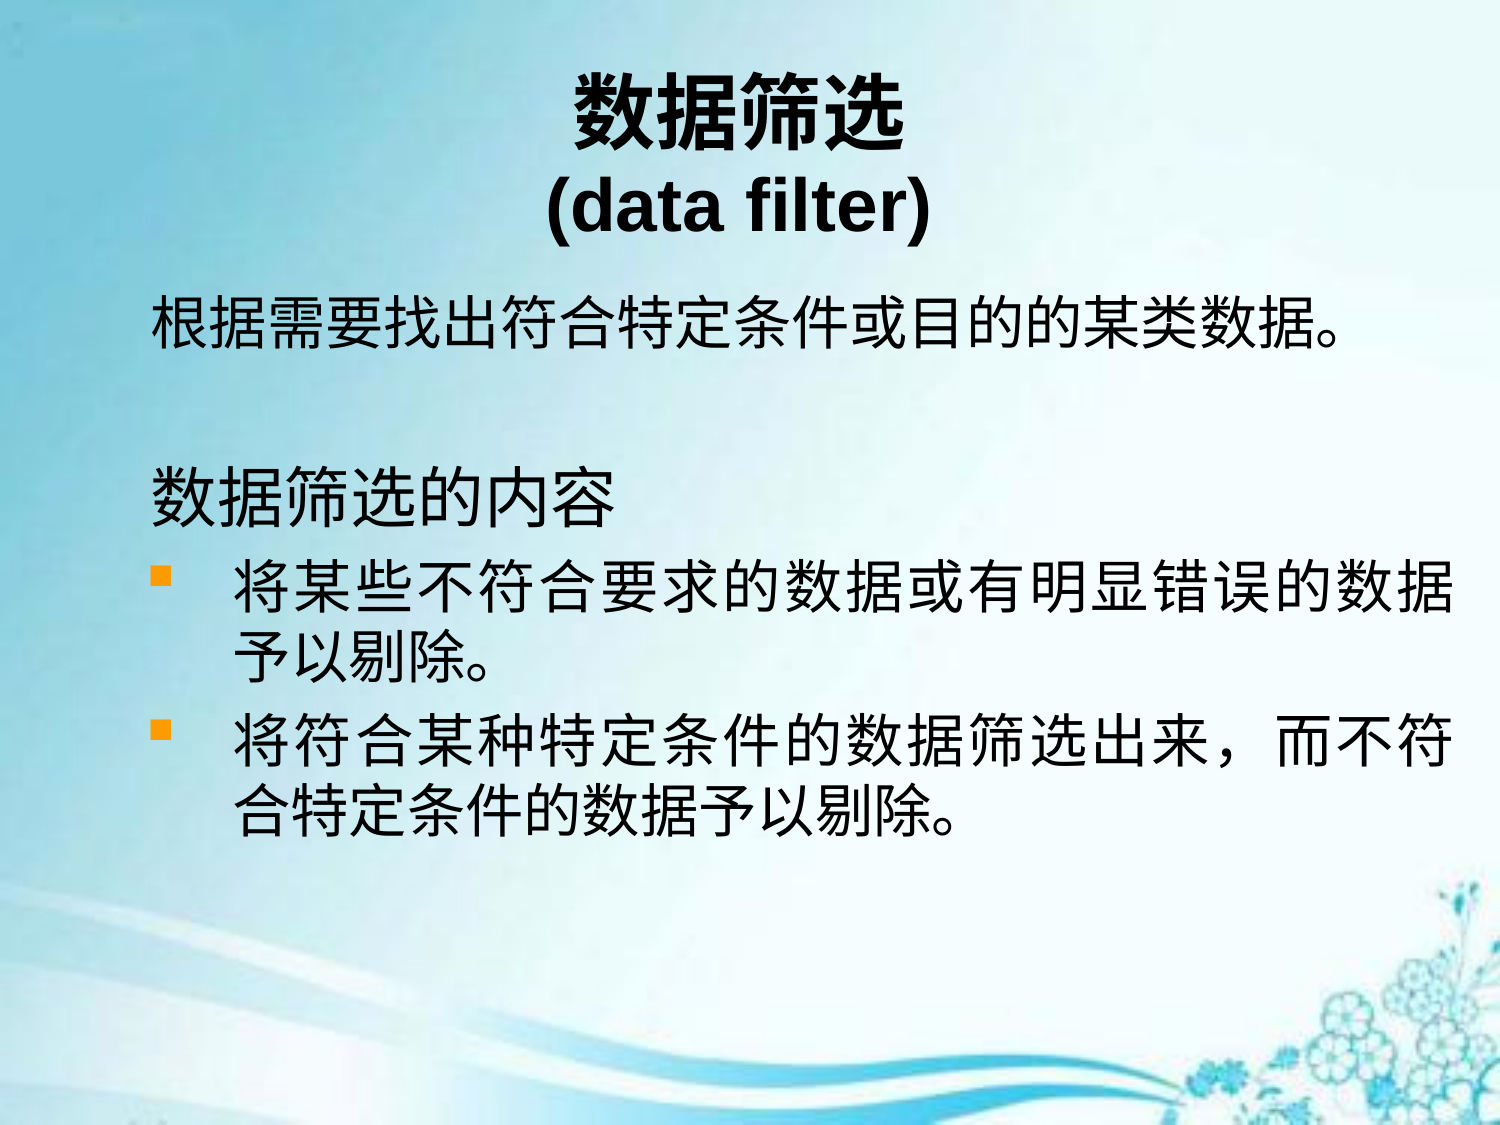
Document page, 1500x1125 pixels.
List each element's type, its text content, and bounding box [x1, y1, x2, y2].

title 数据筛选 (data filter) [53, 37, 1425, 278]
list 根据需要找出符合特定条件或目的的某类数据。 数据筛选的内容 将某些不符合要求的数据或有明显错误的数据予以剔除。 将符合某种特定条件的数据筛选出来，而不符合特定条件的数据予以剔除。 [17, 278, 1471, 1035]
picture [0, 0, 1500, 1125]
